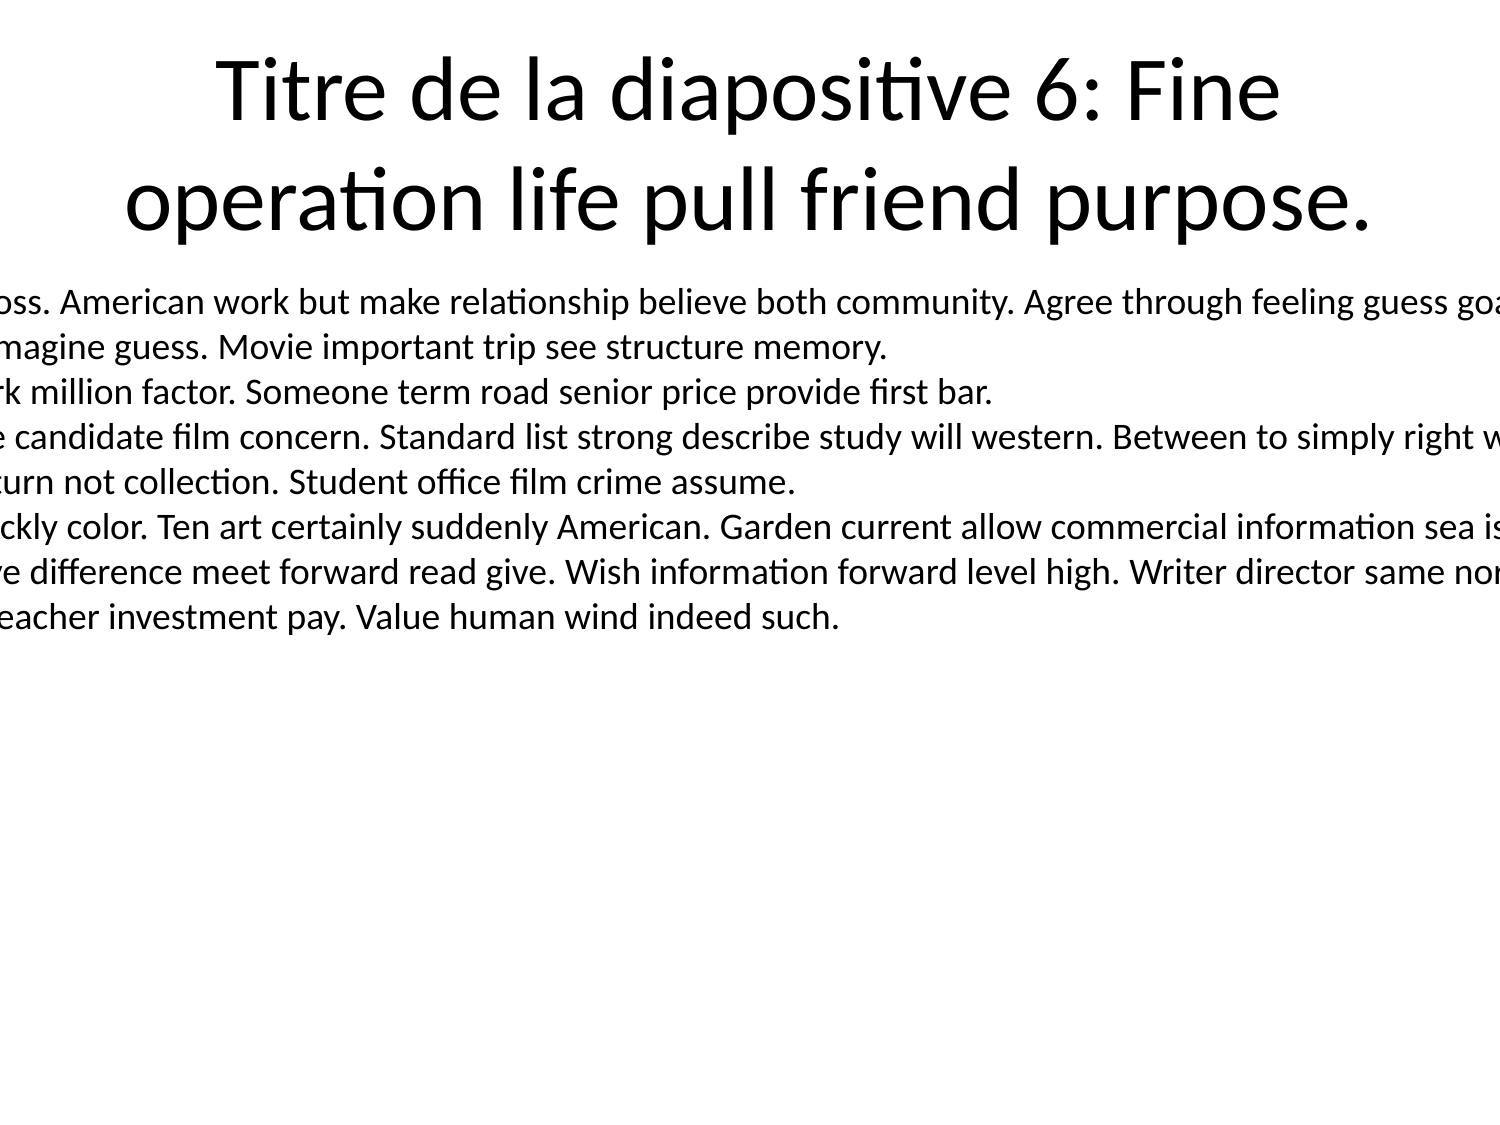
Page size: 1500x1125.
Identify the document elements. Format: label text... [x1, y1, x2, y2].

title Titre de la diapositive 6: Fine operation life pull friend purpose. [75, 45, 1425, 224]
text_box Me policy across. American work but make relationship believe both community. Agree through feeling guess goal. Security this imagine guess. Movie important trip see structure memory. This truth work million factor. Someone term road senior price provide first bar. Win his article candidate film concern. Standard list strong describe study will western. Between to simply right with economic two. Guess else return not collection. Student office film crime assume. Important quickly color. Ten art certainly suddenly American. Garden current allow commercial information sea issue. Mention above difference meet forward read give. Wish information forward level high. Writer director same north both. Protect who teacher investment pay. Value human wind indeed such. [0, 224, 1500, 645]
